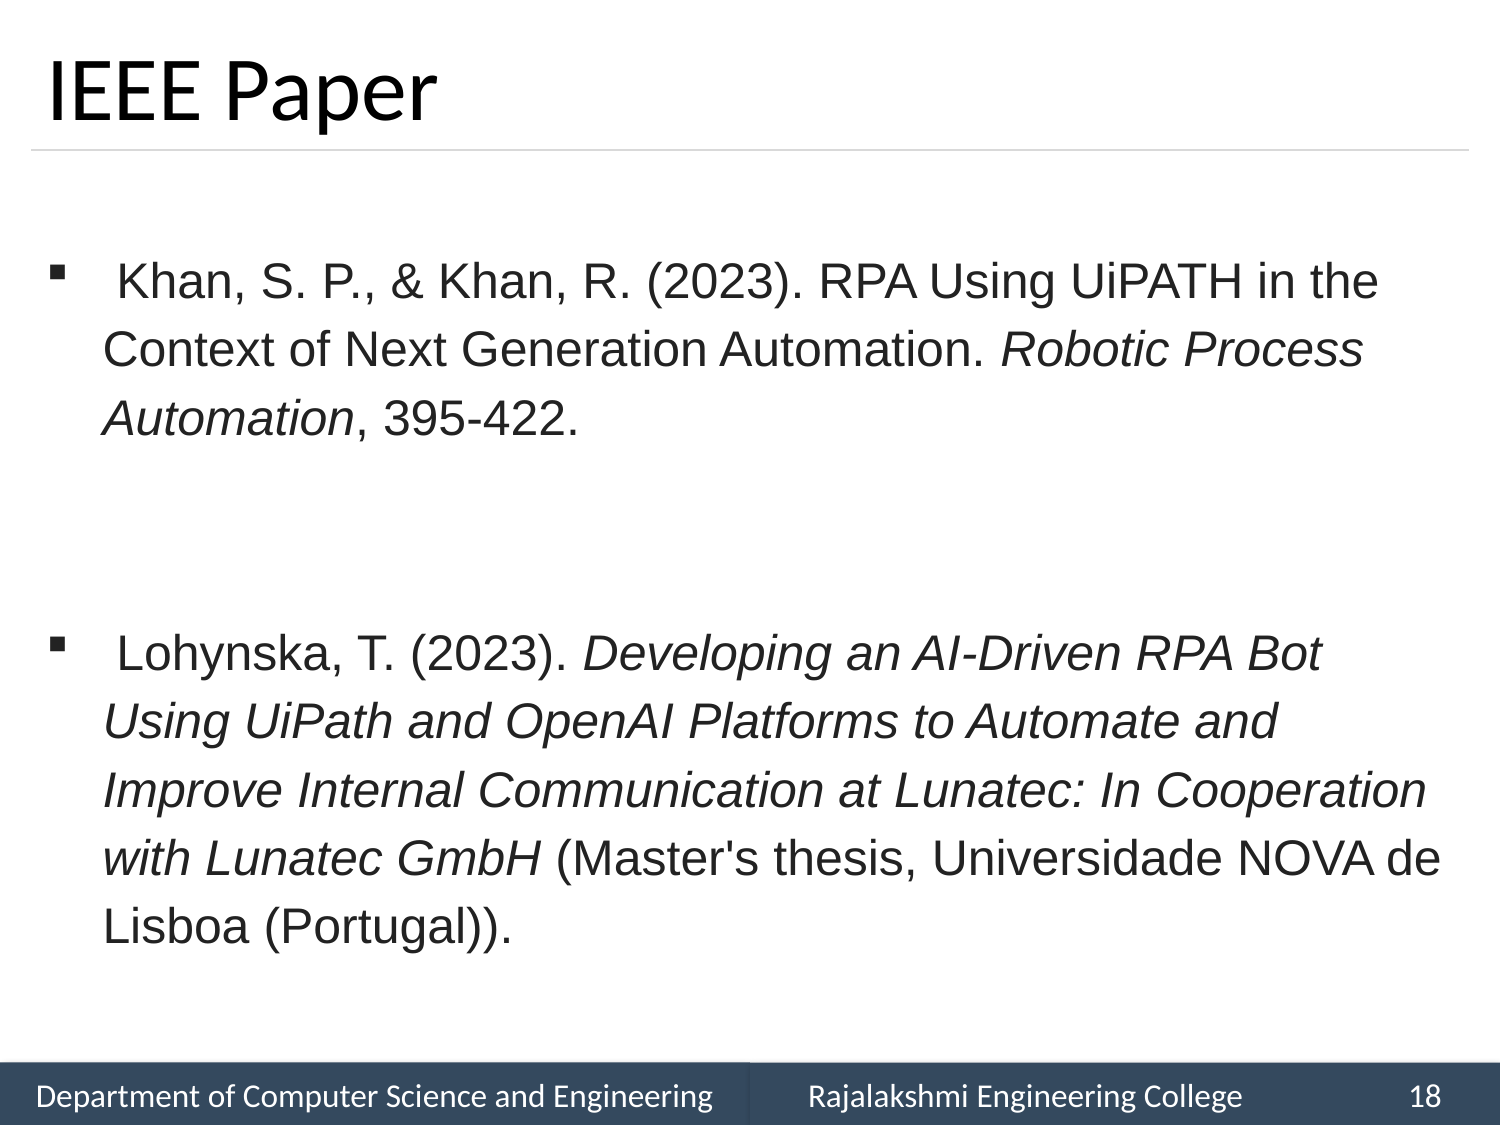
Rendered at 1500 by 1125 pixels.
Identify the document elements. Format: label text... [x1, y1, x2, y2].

title IEEE Paper [31, 17, 1469, 150]
list Khan, S. P., & Khan, R. (2023). RPA Using UiPATH in the Context of Next Generation Automation. Robotic Process Automation, 395-422. Lohynska, T. (2023). Developing an AI-Driven RPA Bot Using UiPath and OpenAI Platforms to Automate and Improve Internal Communication at Lunatec: In Cooperation with Lunatec GmbH (Master's thesis, Universidade NOVA de Lisboa (Portugal)). [31, 162, 1469, 1038]
